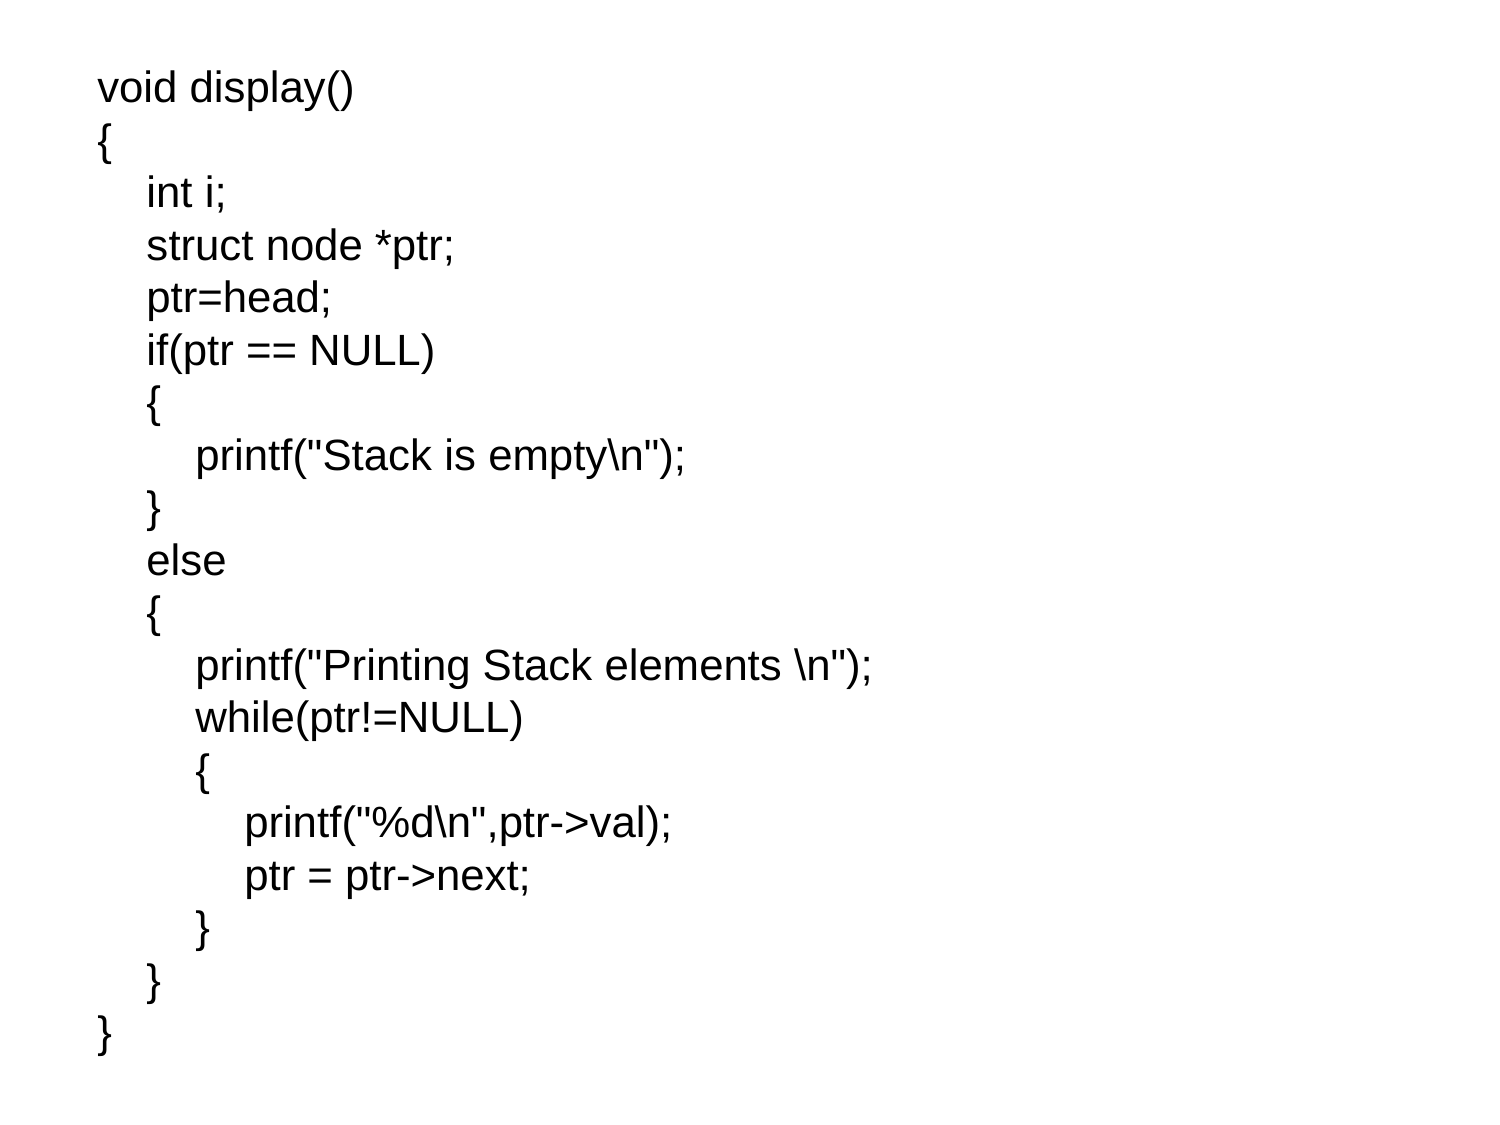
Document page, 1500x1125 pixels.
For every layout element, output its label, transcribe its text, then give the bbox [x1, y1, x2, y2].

text_box void display() { int i; struct node *ptr; ptr=head; if(ptr == NULL) { printf("Stack is empty\n"); } else { printf("Printing Stack elements \n"); while(ptr!=NULL) { printf("%d\n",ptr->val); ptr = ptr->next; } } } [82, 43, 1387, 1072]
